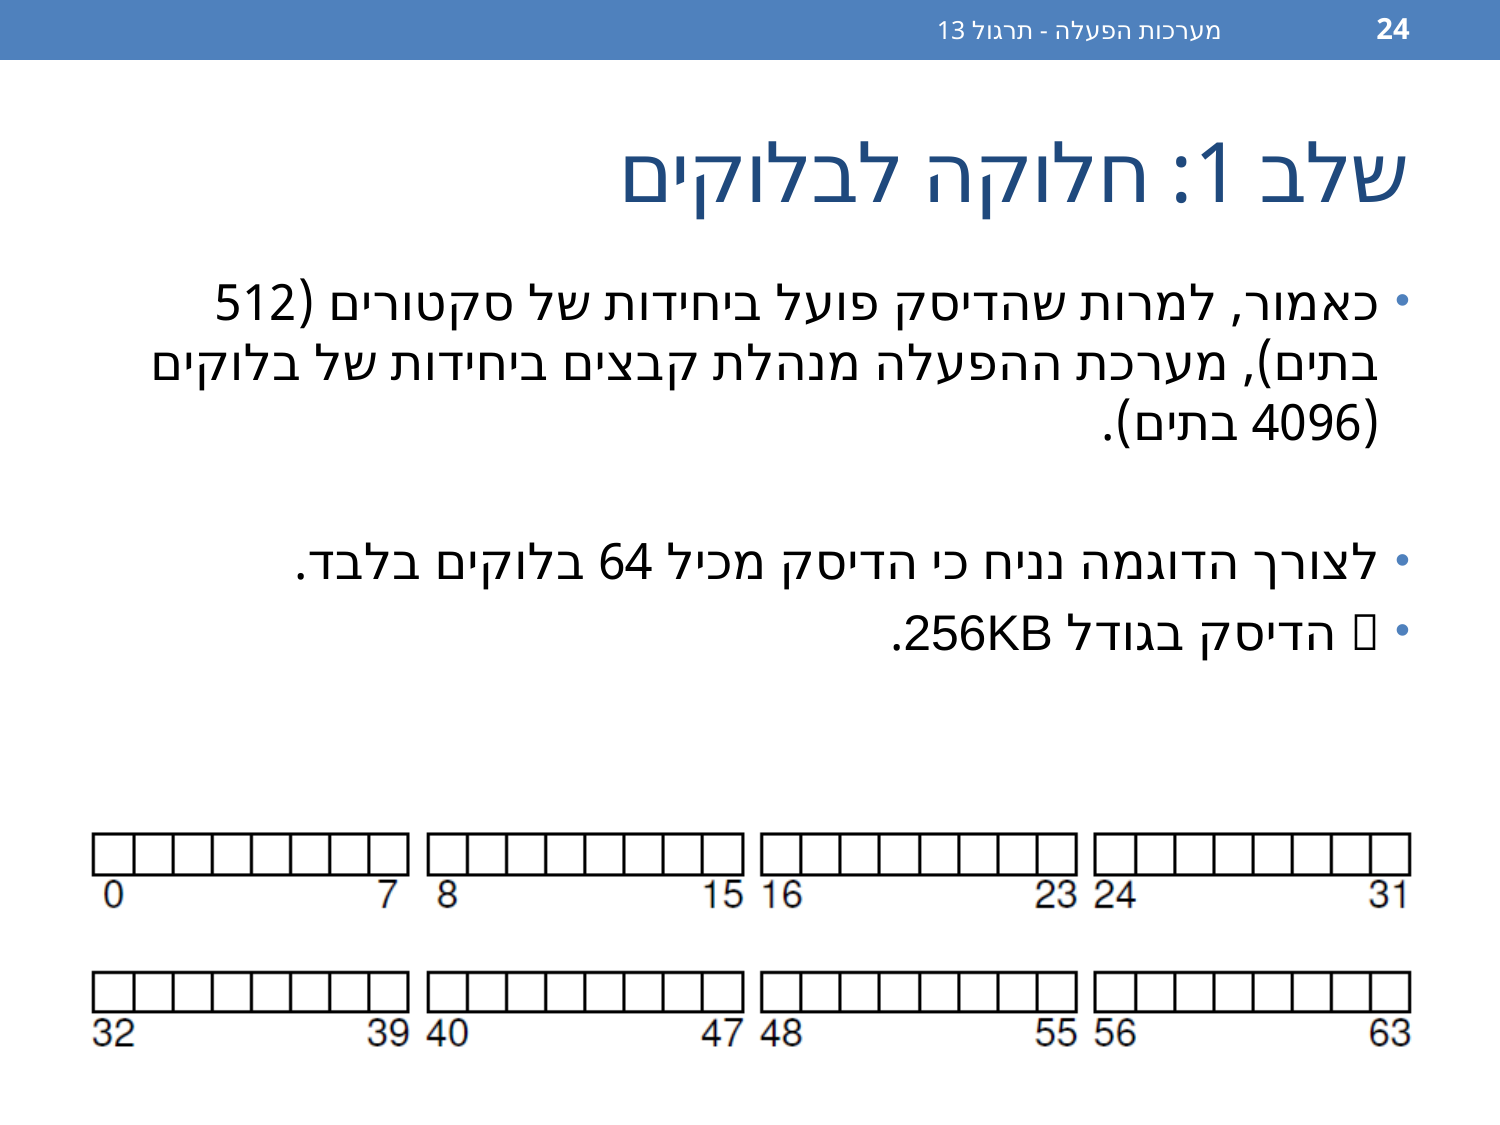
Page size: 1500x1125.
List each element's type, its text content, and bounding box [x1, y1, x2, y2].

footer מערכות הפעלה - תרגול 13 [562, 3, 1238, 57]
title שלב 1: חלוקה לבלוקים [75, 87, 1425, 250]
list כאמור, למרות שהדיסק פועל ביחידות של סקטורים (512 בתים), מערכת ההפעלה מנהלת קבצים ביחידות של בלוקים (4096 בתים). לצורך הדוגמה נניח כי הדיסק מכיל 64 בלוקים בלבד.  הדיסק בגודל 256KB. [75, 262, 1425, 818]
picture [77, 817, 1423, 1063]
slide_number 24 [1250, 3, 1425, 57]
